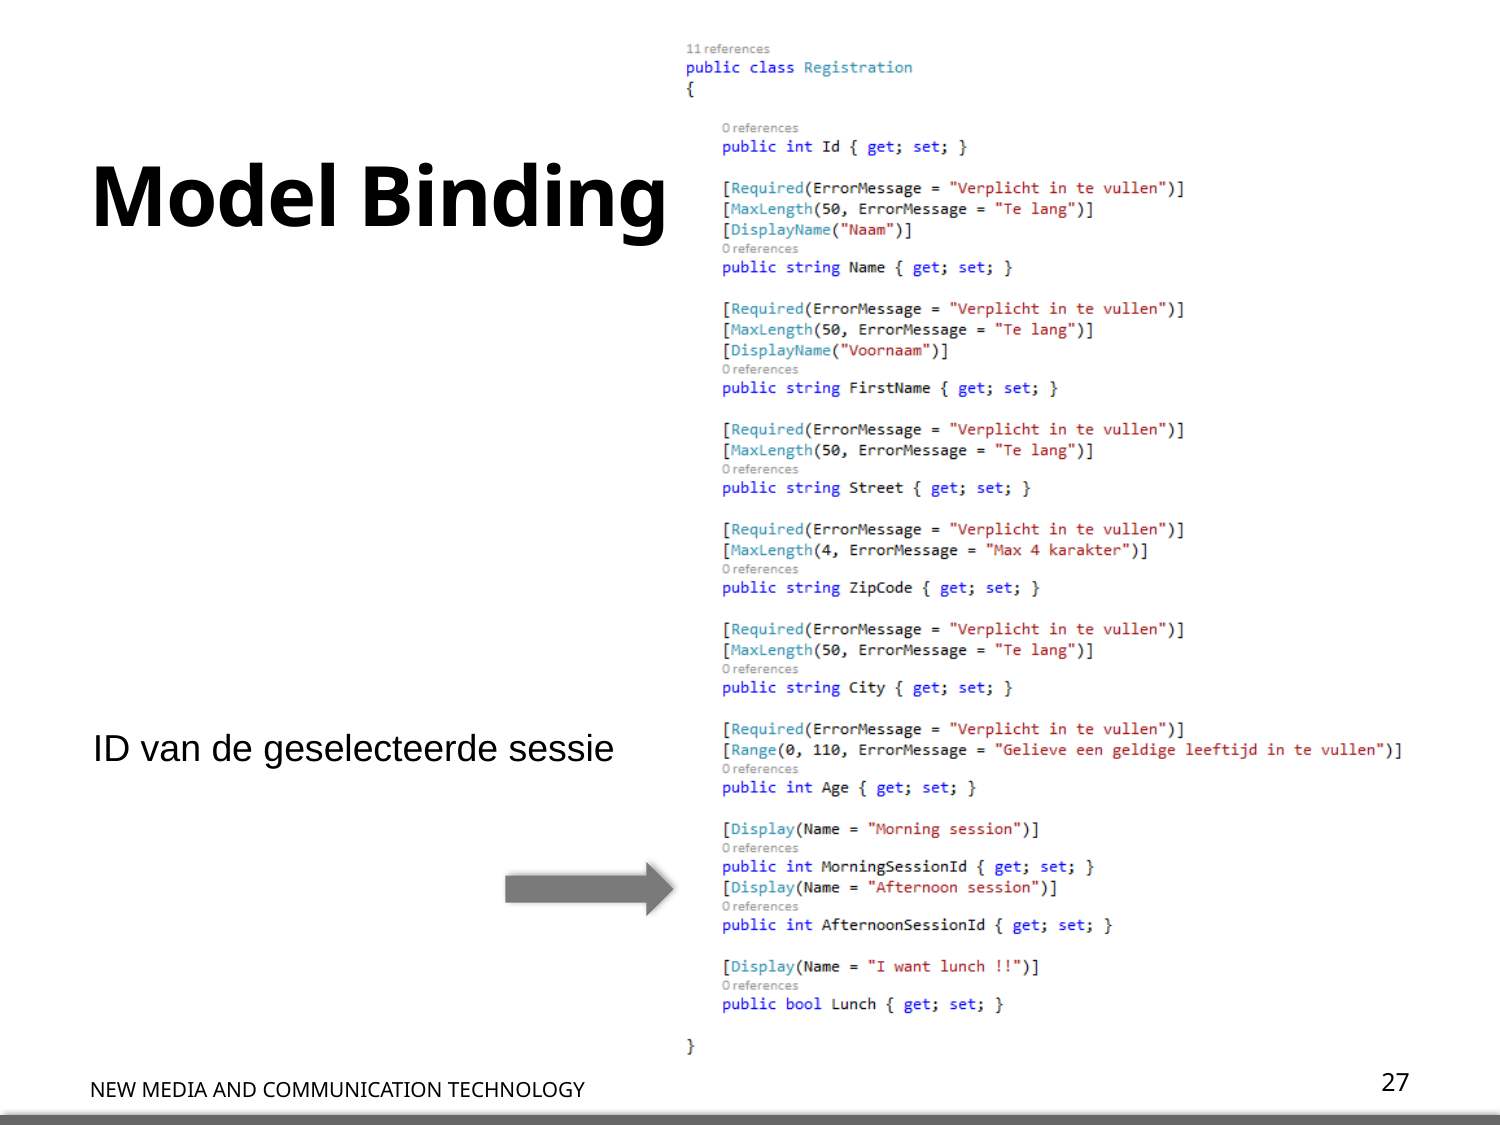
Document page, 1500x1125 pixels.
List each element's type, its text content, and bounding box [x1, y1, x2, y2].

text_box [504, 861, 671, 918]
title Model Binding [75, 25, 1425, 250]
text_box ID van de geselecteerde sessie [78, 716, 630, 822]
slide_number 27 [1146, 1074, 1425, 1108]
picture [672, 39, 1426, 1069]
